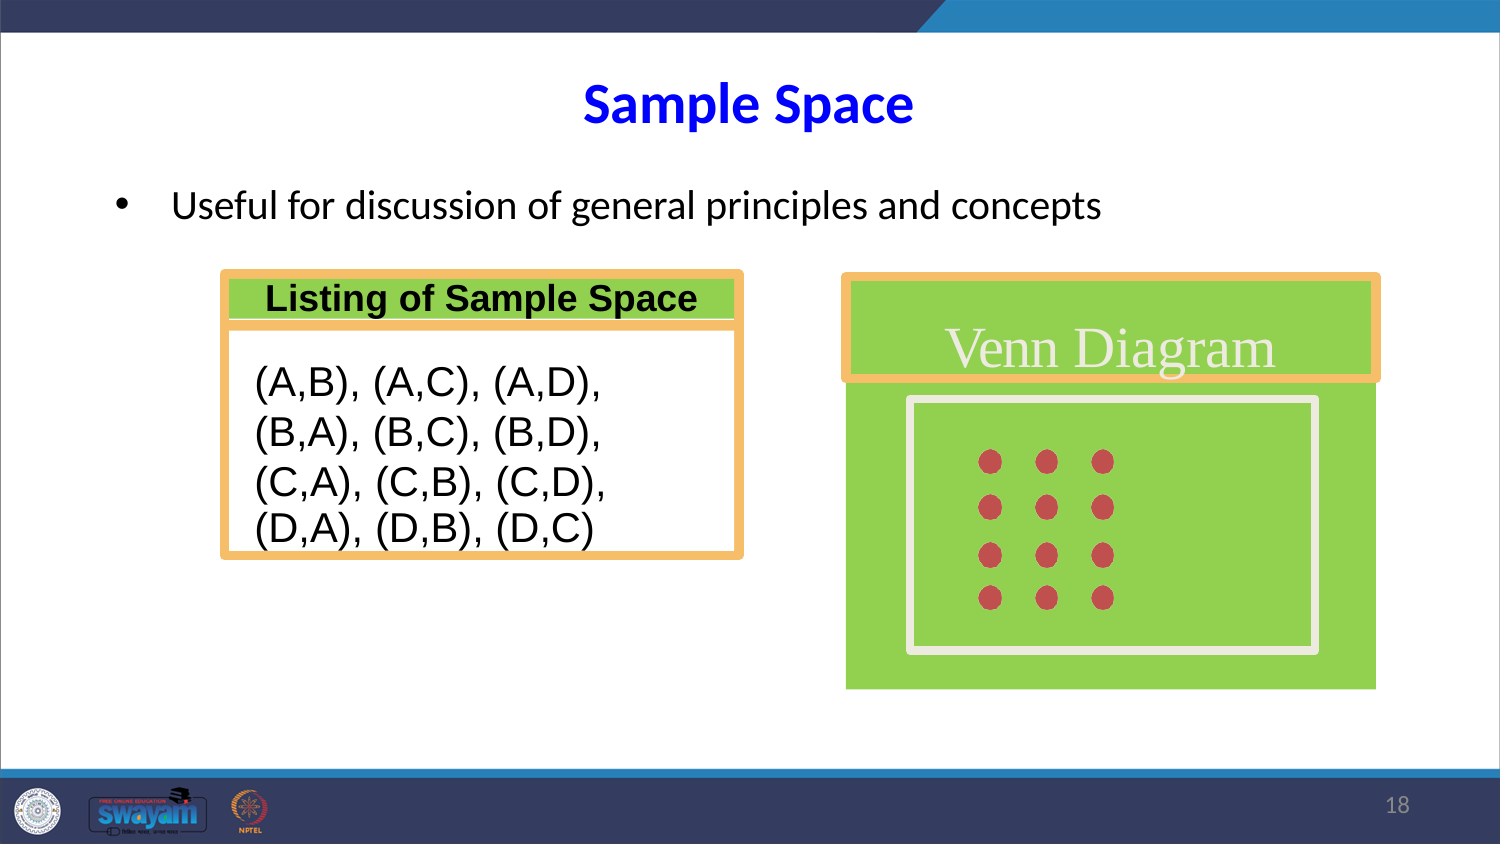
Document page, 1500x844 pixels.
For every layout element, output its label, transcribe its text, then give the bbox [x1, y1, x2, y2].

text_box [978, 449, 1115, 611]
text_box Useful for discussion of general principles and concepts [112, 175, 1109, 228]
text_box (A,B), (A,C), (A,D), (B,A), (B,C), (B,D), (C,A), (C,B), (C,D), (D,A), (D,B), (D,C) [229, 330, 735, 551]
text_box [224, 274, 739, 325]
text_box Listing of Sample Space [229, 278, 735, 319]
slide_number 18 [1378, 792, 1419, 844]
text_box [845, 276, 1377, 690]
picture [0, 0, 1500, 844]
title Sample Space [581, 63, 919, 175]
text_box [224, 325, 739, 556]
